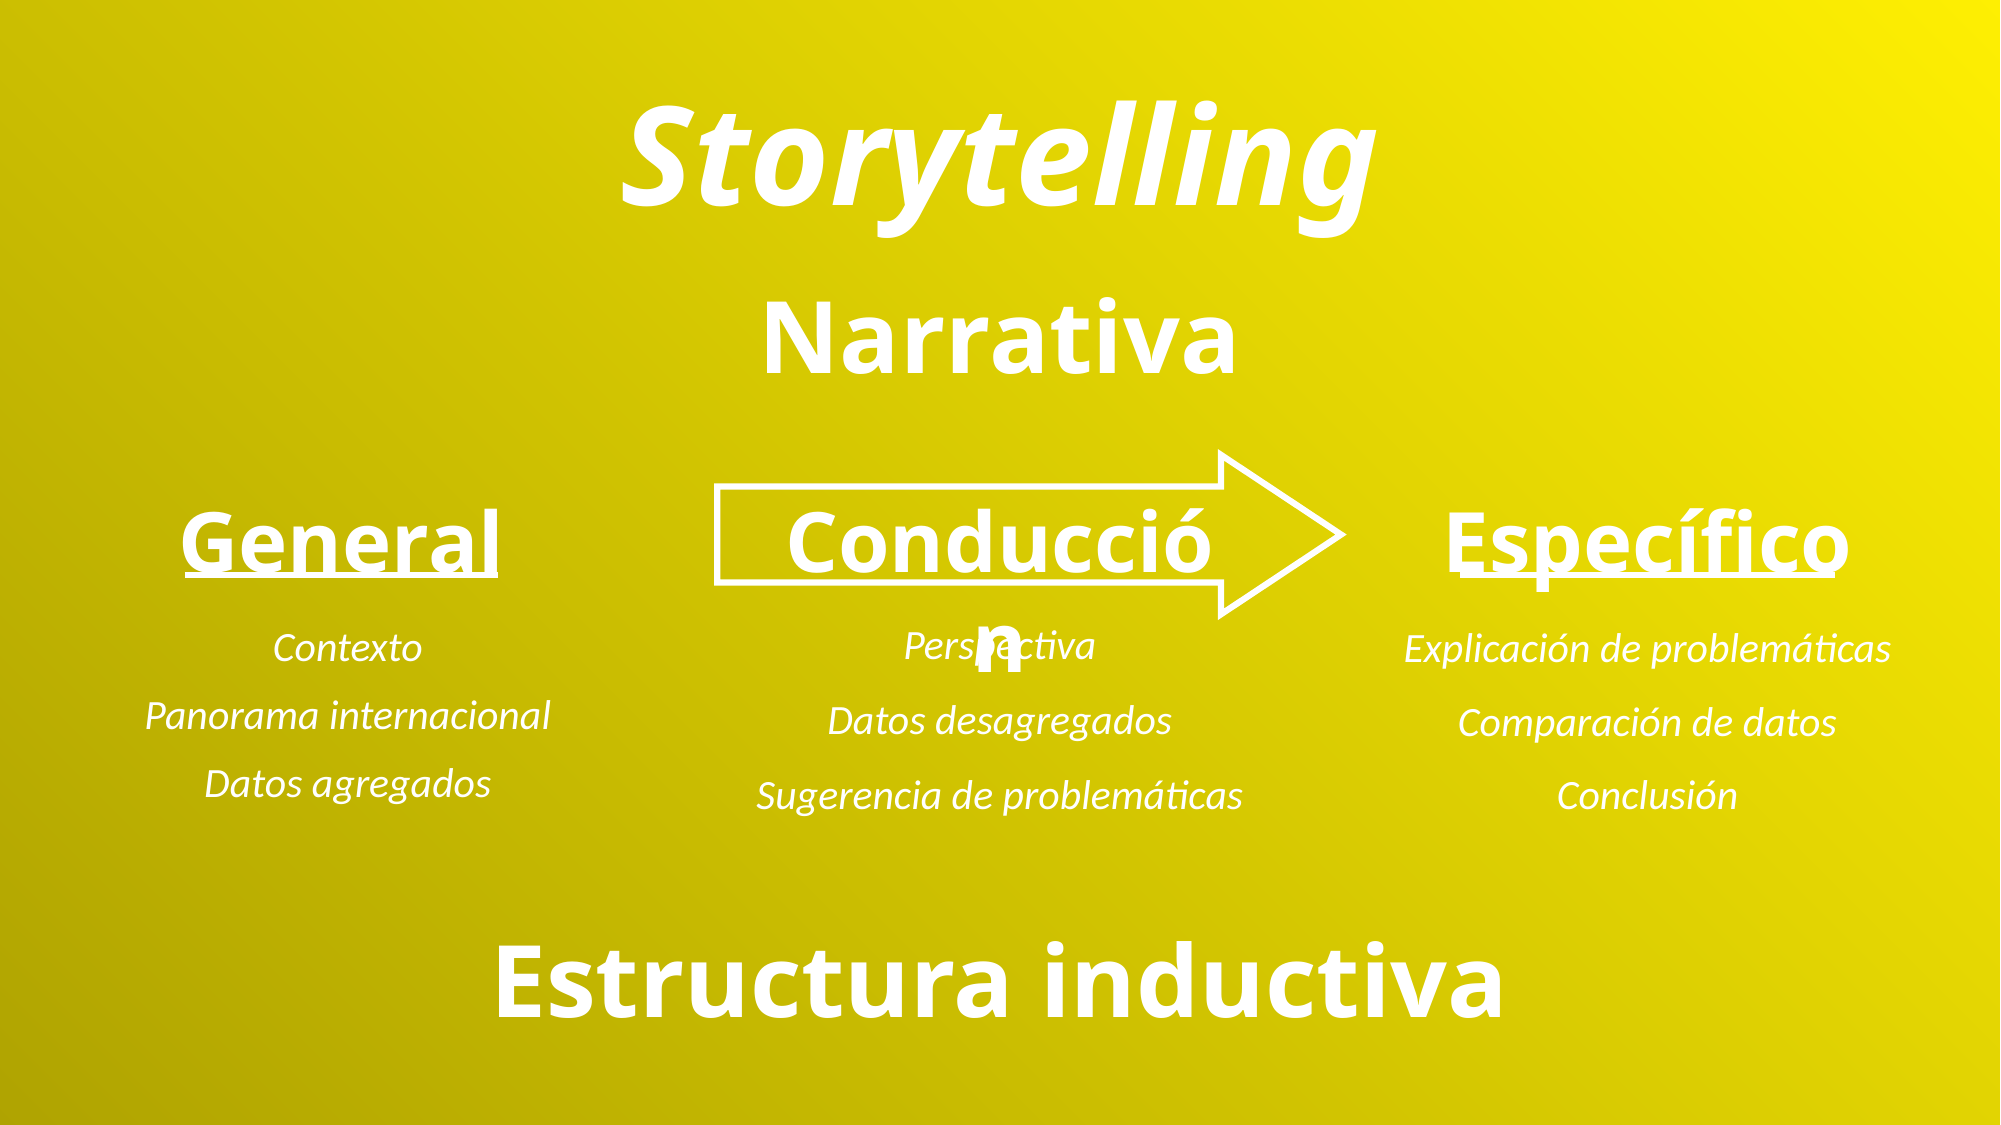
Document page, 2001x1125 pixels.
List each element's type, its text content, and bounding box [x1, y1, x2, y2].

text_box [1220, 453, 1343, 603]
text_box Estructura inductiva [398, 909, 1602, 1045]
text_box General [101, 481, 581, 597]
text_box Datos desagregados [760, 697, 1240, 751]
text_box Storytelling [254, 60, 1746, 240]
text_box Explicación de problemáticas [1384, 613, 1912, 679]
text_box Conducción [760, 481, 1240, 697]
text_box Datos agregados [108, 748, 588, 814]
text_box Narrativa [598, 266, 1402, 402]
text_box [716, 485, 760, 584]
text_box Específico [1408, 481, 1888, 597]
text_box Conclusión [1384, 760, 1912, 826]
text_box Sugerencia de problemáticas [733, 760, 1267, 826]
text_box Comparación de datos [1384, 687, 1912, 752]
text_box Panorama internacional [108, 680, 588, 746]
text_box Contexto [251, 612, 445, 677]
